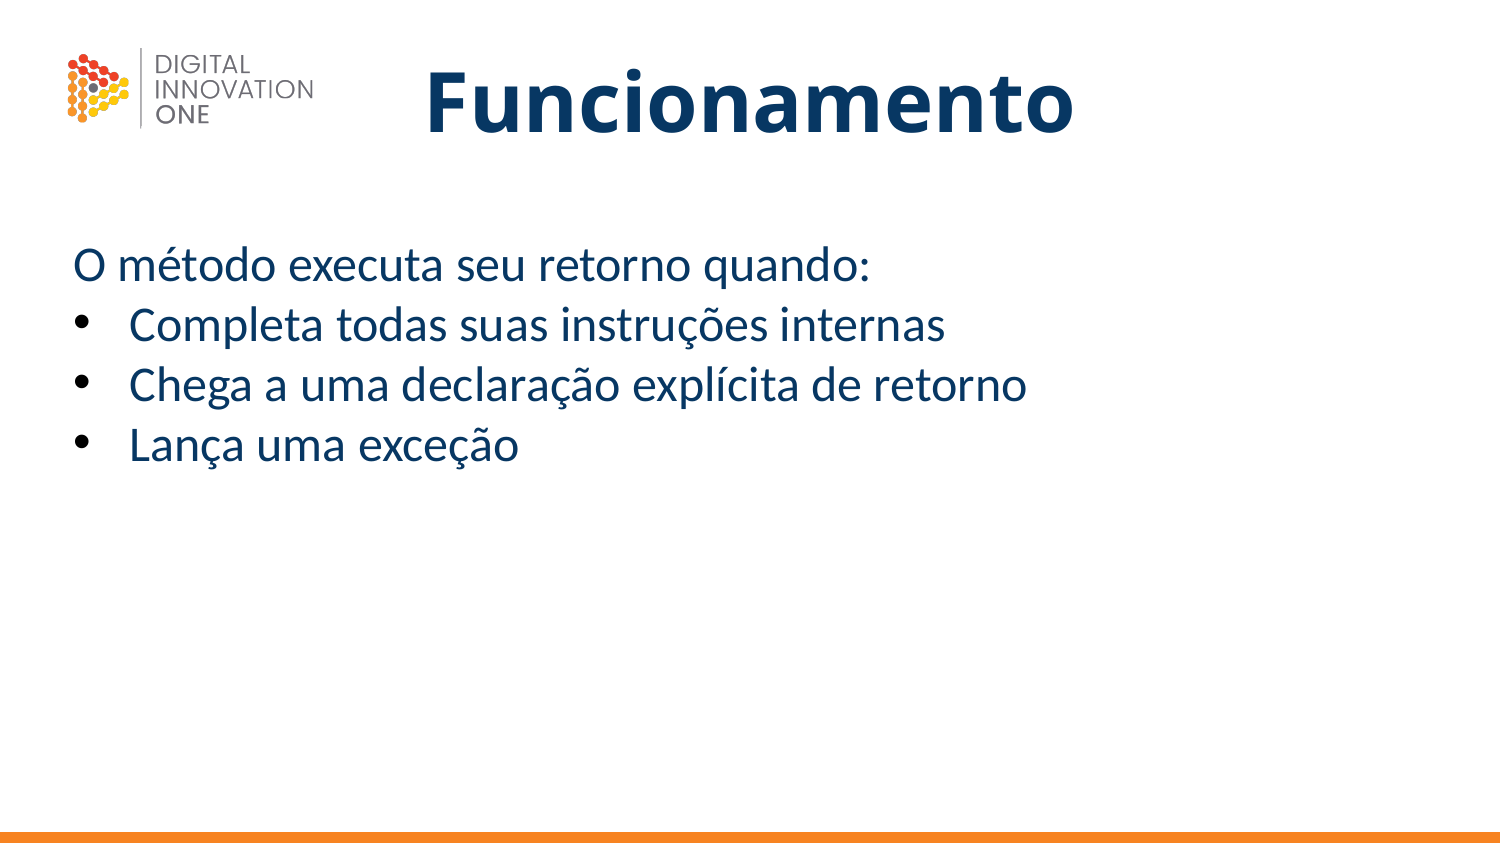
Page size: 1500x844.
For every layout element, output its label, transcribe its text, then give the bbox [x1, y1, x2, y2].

subtitle Funcionamento [51, 50, 1449, 148]
picture [50, 39, 331, 138]
text_box O método executa seu retorno quando: Completa todas suas instruções internas Chega a uma declaração explícita de retorno Lança uma exceção [58, 216, 1449, 717]
text_box [0, 832, 1500, 843]
